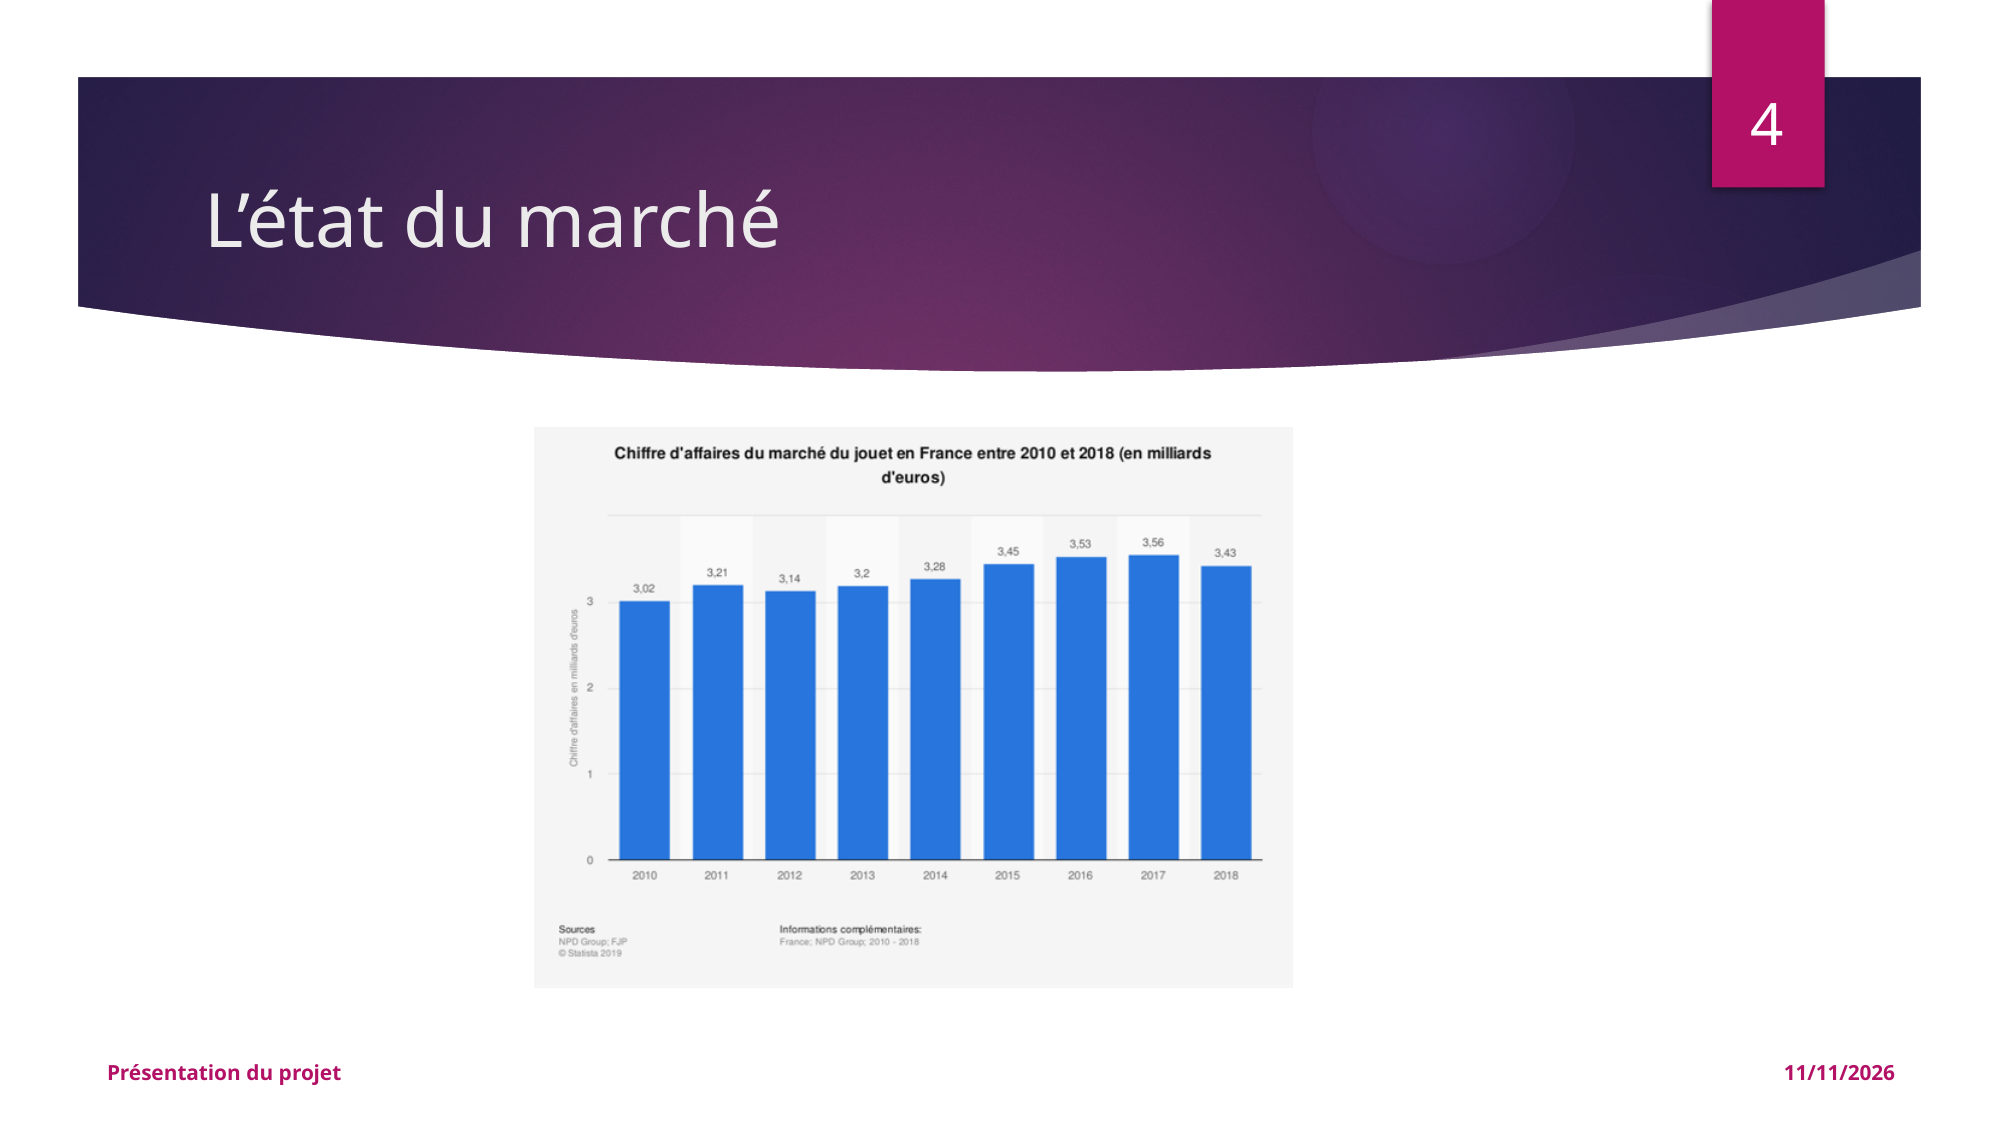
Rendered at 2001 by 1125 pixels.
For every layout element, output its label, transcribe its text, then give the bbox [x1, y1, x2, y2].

title L’état du marché [189, 159, 1627, 276]
footer Présentation du projet [92, 1048, 726, 1099]
slide_number 4 [1698, 48, 1836, 175]
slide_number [1747, 1048, 1911, 1099]
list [534, 426, 1293, 988]
